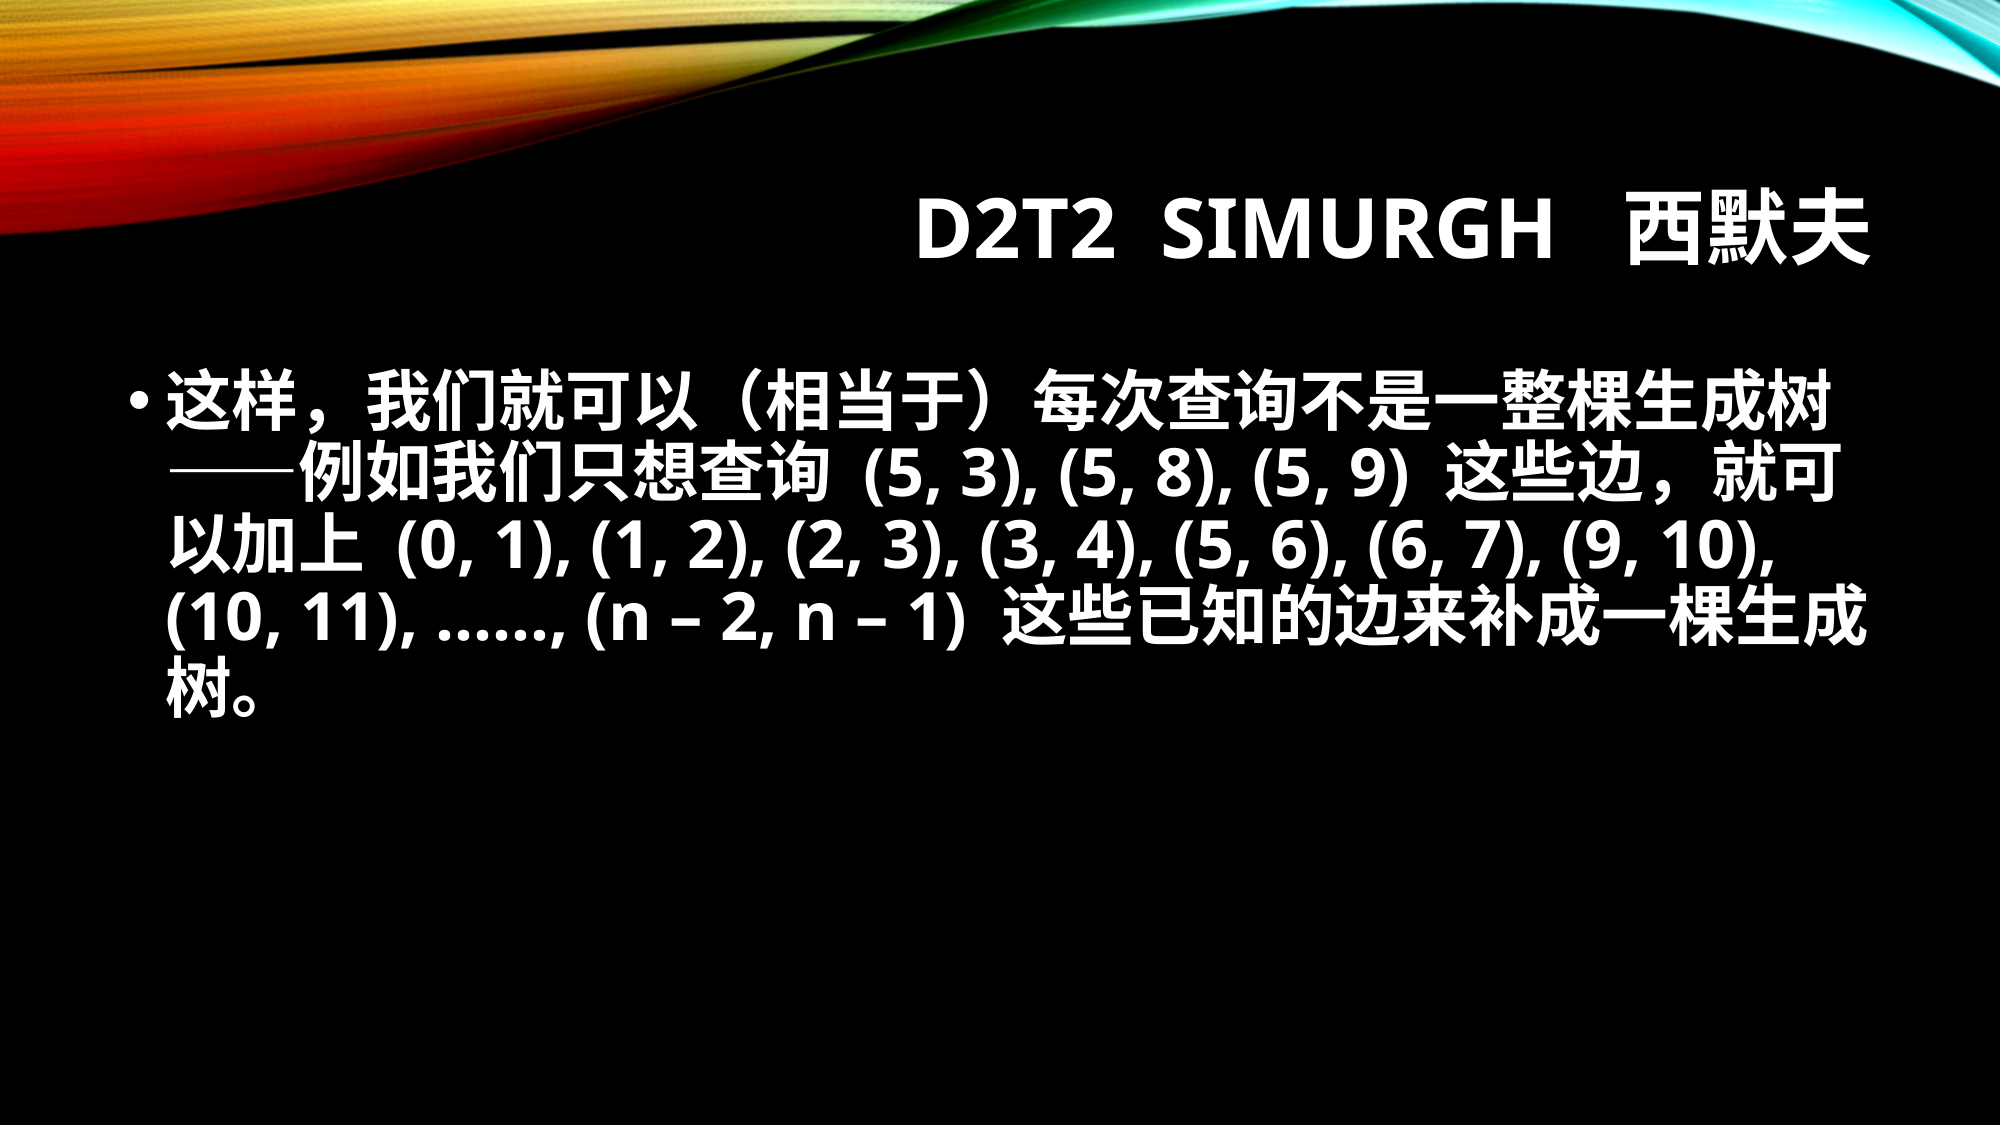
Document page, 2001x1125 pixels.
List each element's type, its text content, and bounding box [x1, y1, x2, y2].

title D2T2 Simurgh 西默夫 [474, 125, 1888, 338]
picture [0, 0, 2000, 237]
list 这样，我们就可以（相当于）每次查询不是一整棵生成树——例如我们只想查询 (5, 3), (5, 8), (5, 9) 这些边，就可以加上 (0, 1), (1, 2), (2, 3), (3, 4), (5, 6), (6, 7), (9, 10), (10, 11), ……, (n – 2, n – 1) 这些已知的边来补成一棵生成树。 [112, 360, 1888, 1021]
